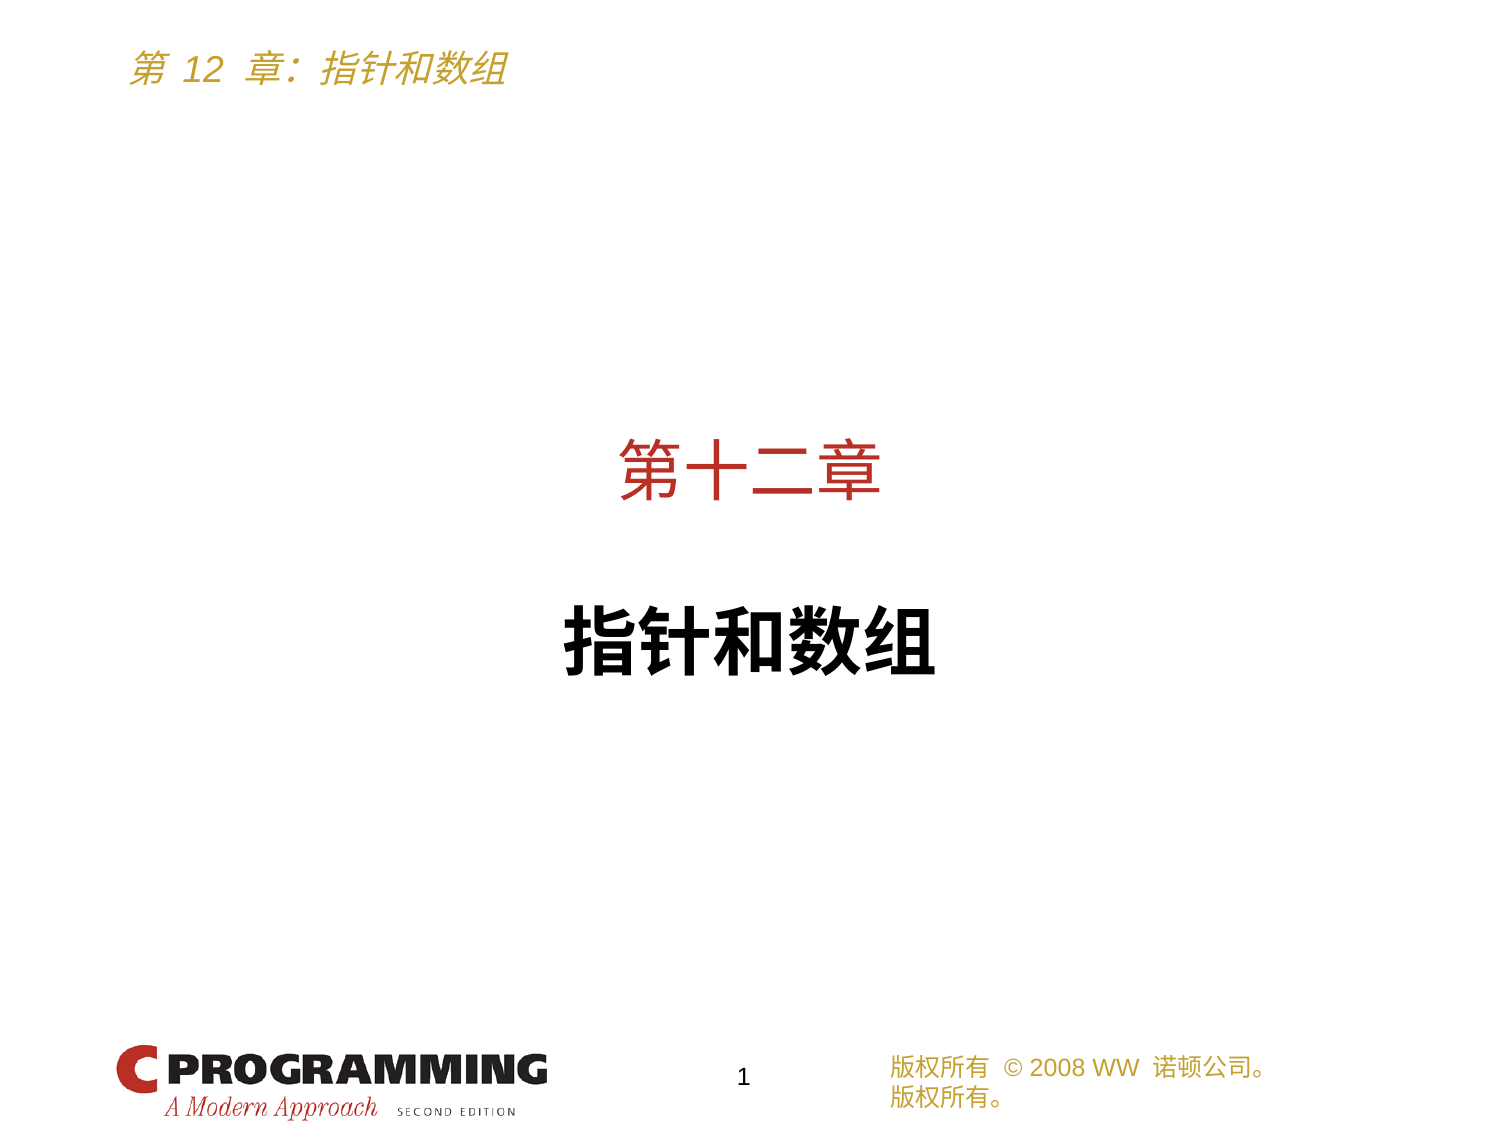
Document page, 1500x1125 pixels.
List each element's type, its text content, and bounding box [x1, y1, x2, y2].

title 第十二章 [112, 375, 1388, 563]
picture [112, 1041, 550, 1123]
footer 版权所有 © 2008 WW 诺顿公司。 版权所有。 [874, 1043, 1388, 1119]
subtitle 指针和数组 [99, 587, 1400, 925]
slide_number 1 [687, 1049, 801, 1101]
